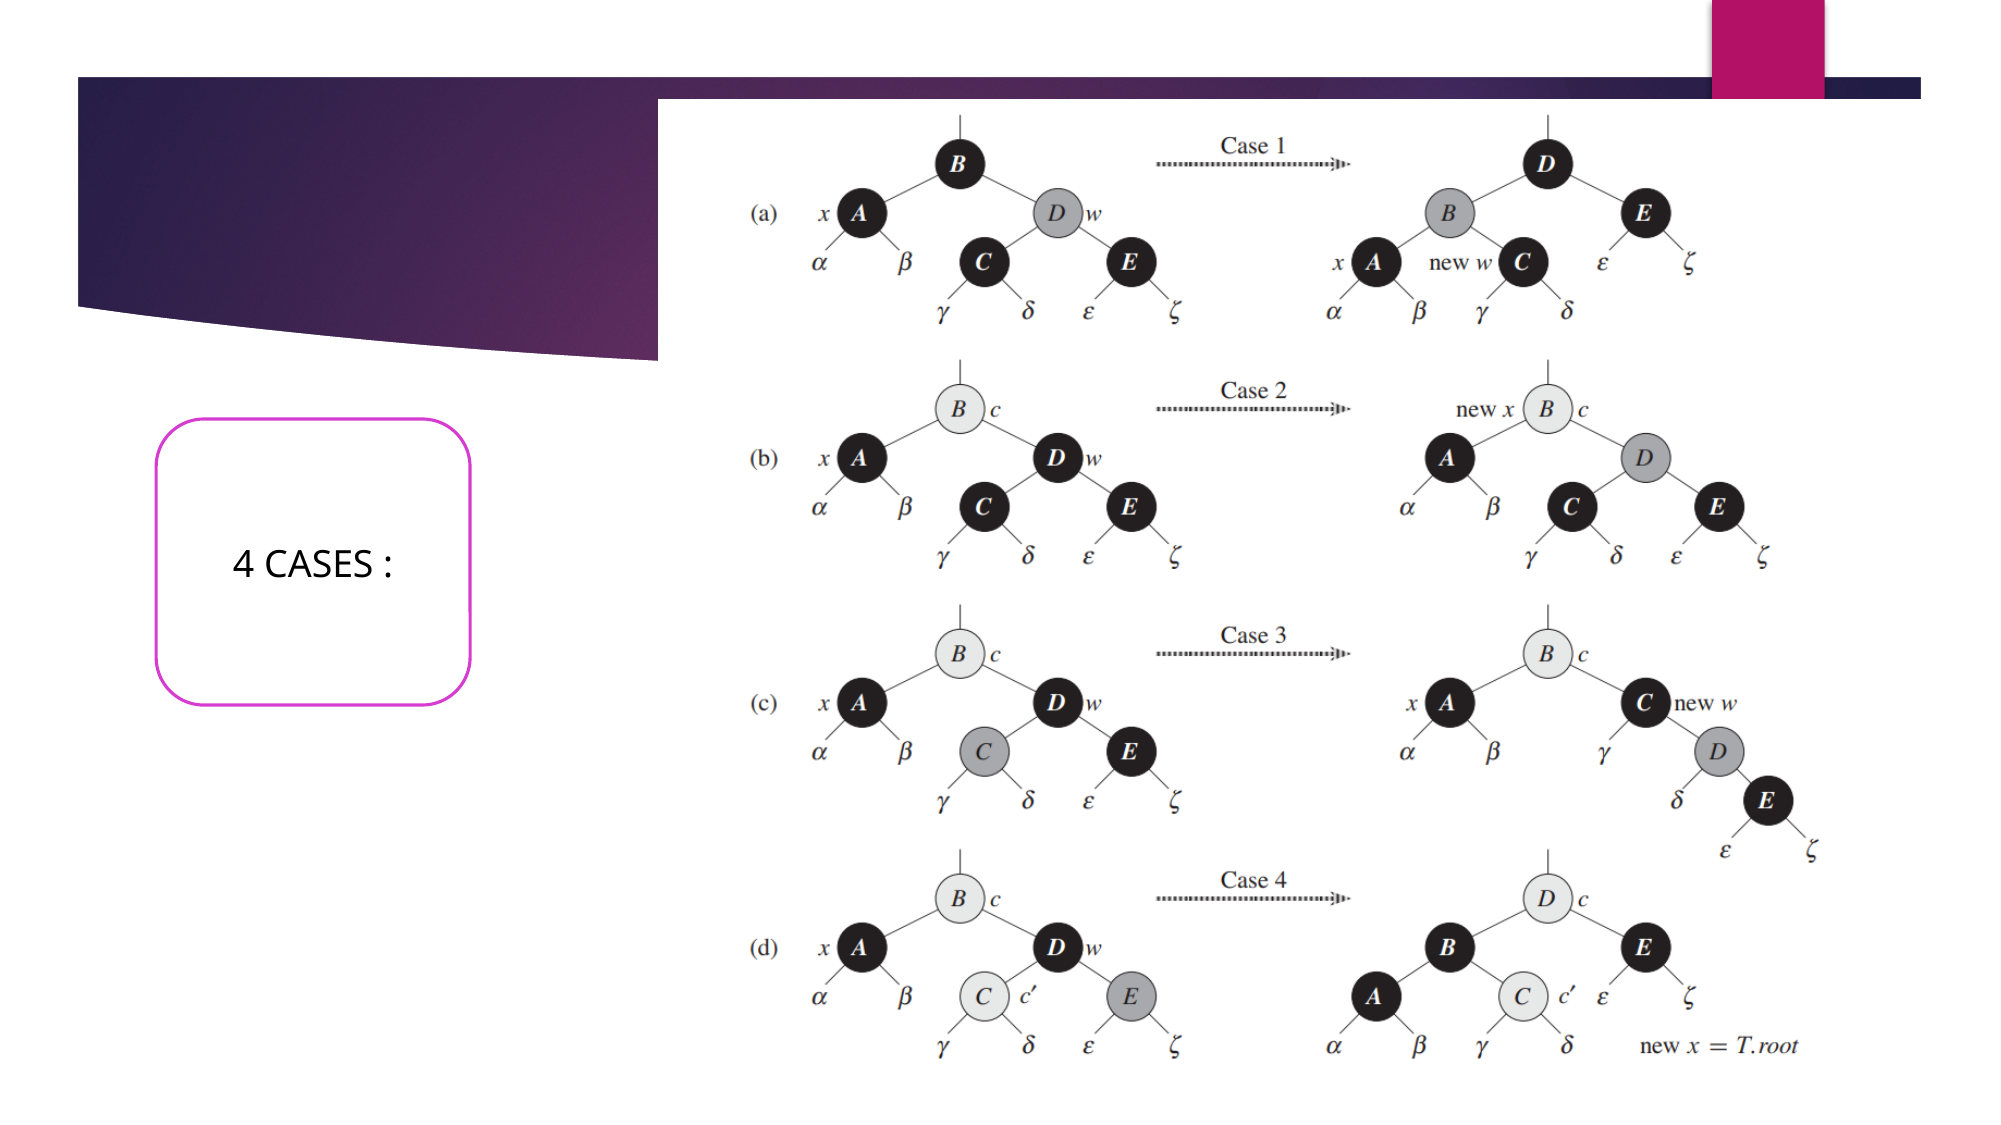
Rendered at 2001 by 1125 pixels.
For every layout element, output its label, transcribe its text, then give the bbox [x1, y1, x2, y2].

picture [658, 99, 1923, 1076]
text_box 4 CASES : [154, 417, 472, 707]
